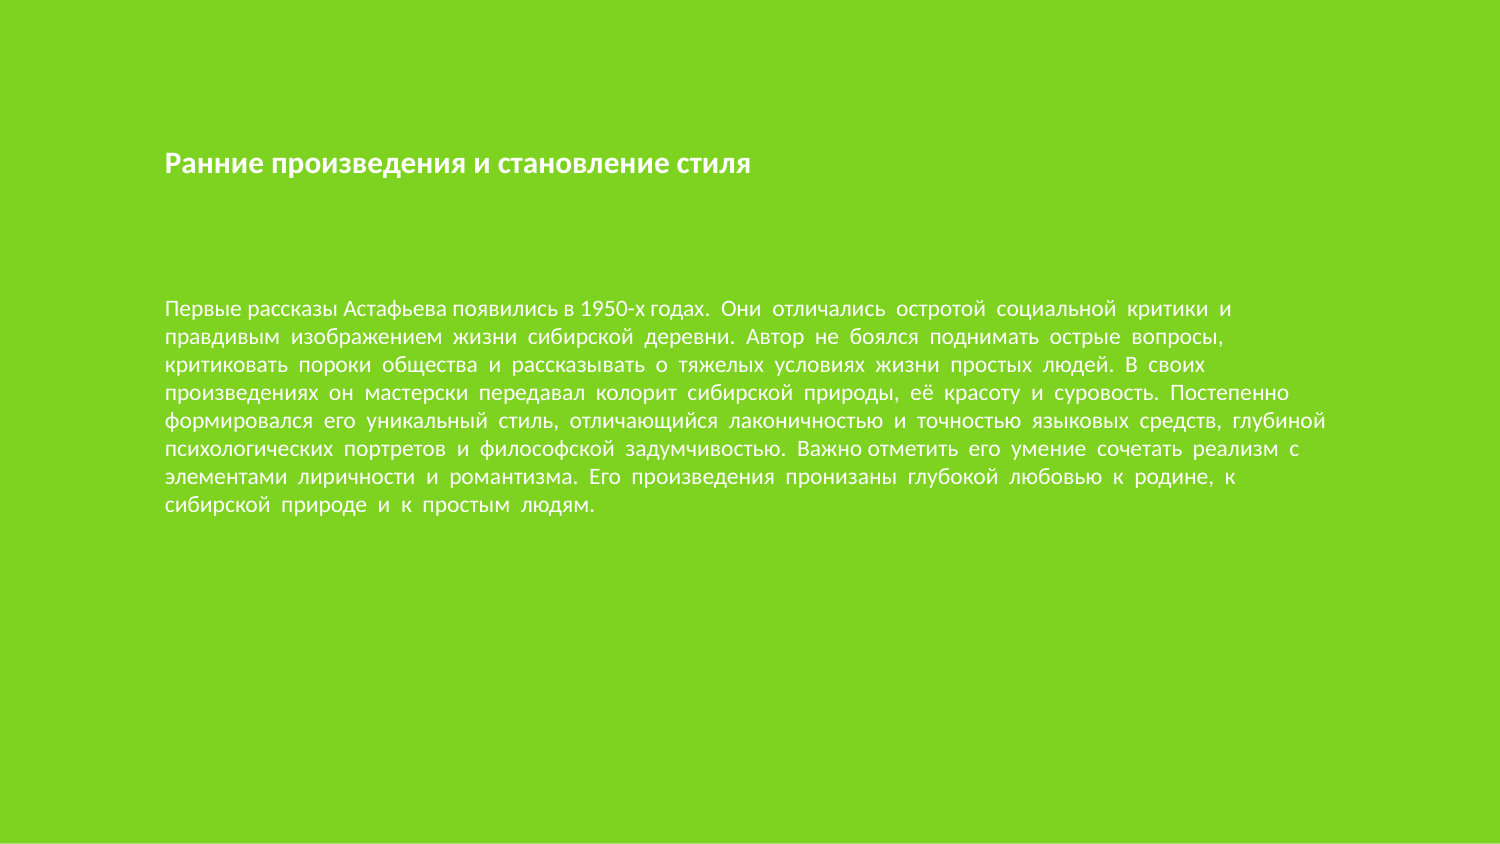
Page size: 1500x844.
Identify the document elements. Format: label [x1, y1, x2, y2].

text_box [0, 0, 1500, 844]
